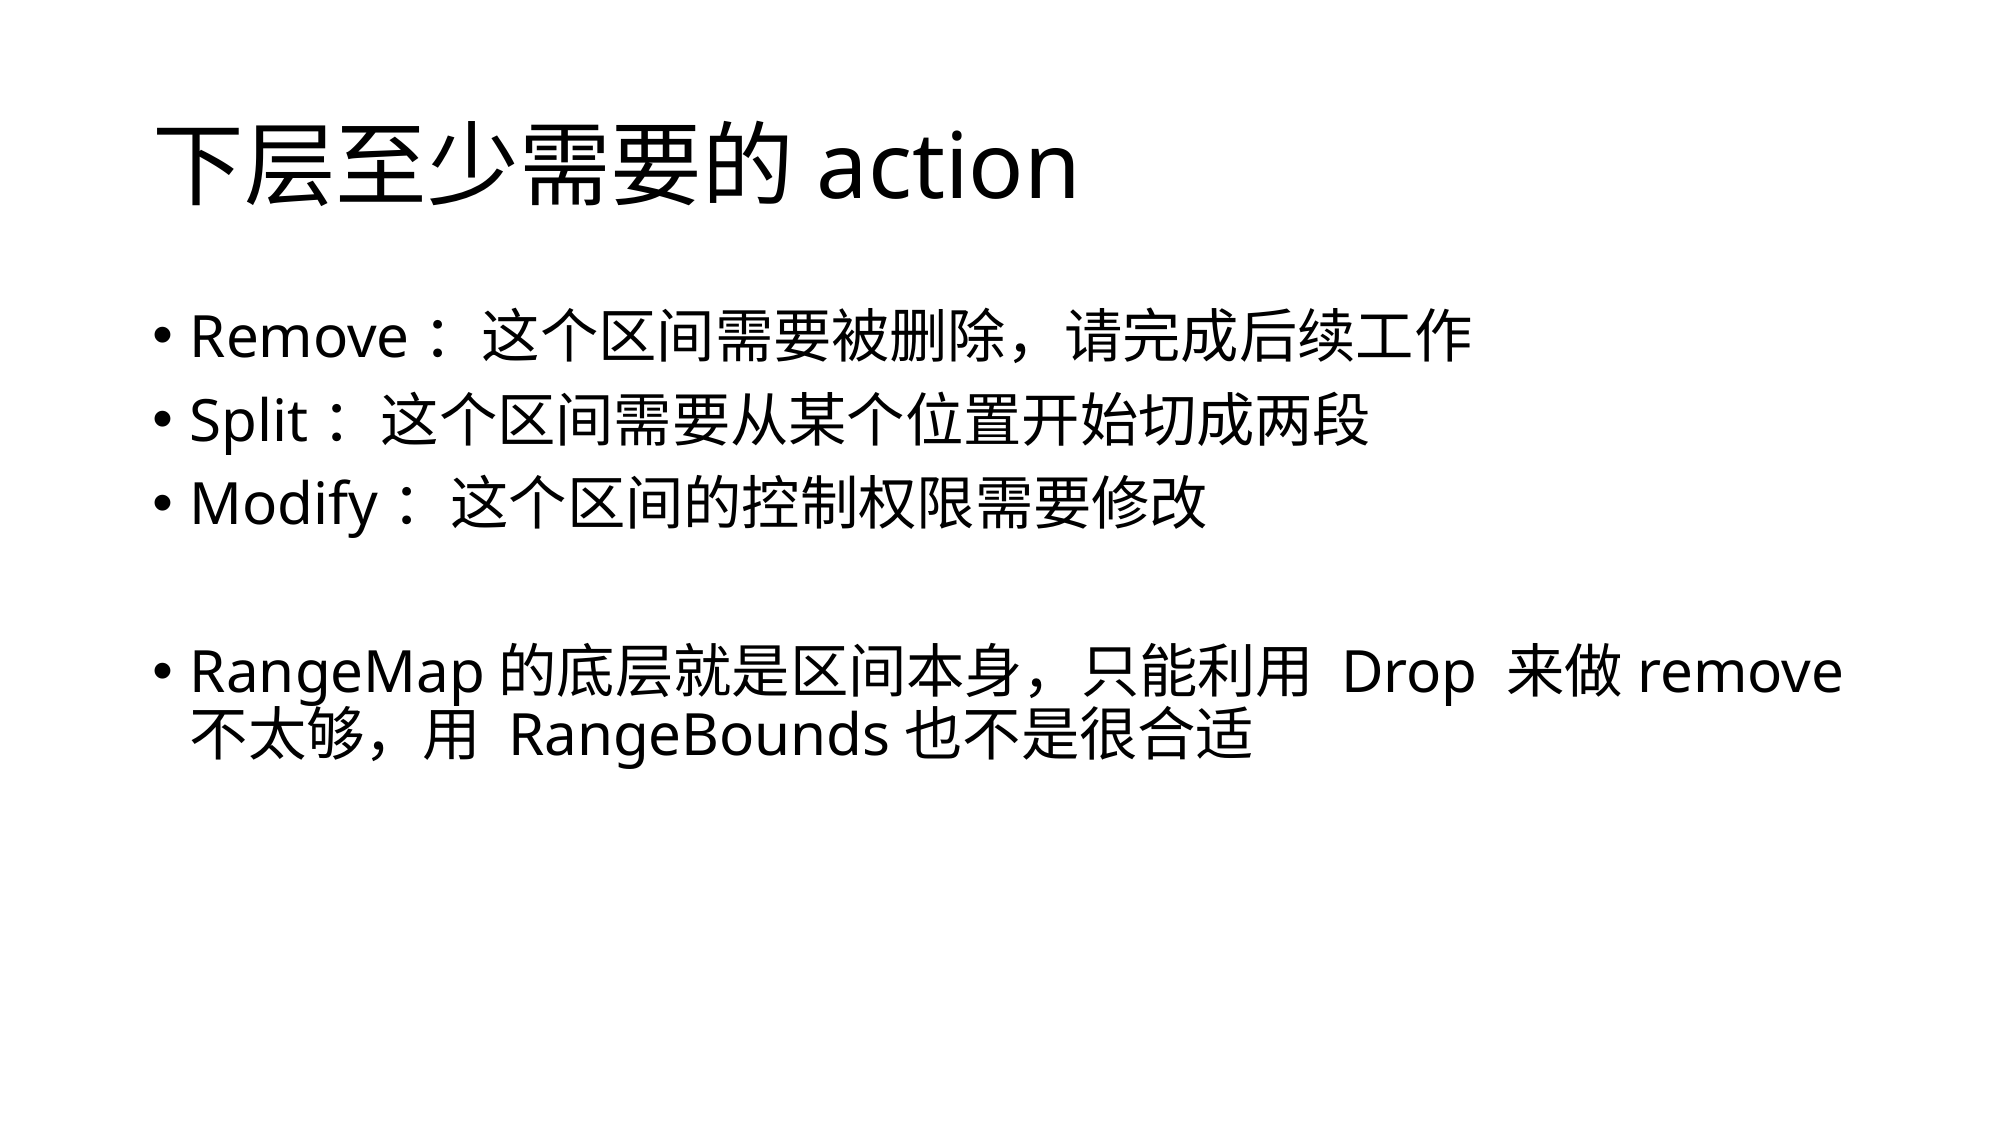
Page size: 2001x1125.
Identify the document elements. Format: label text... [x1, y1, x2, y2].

list Remove：这个区间需要被删除，请完成后续工作 Split：这个区间需要从某个位置开始切成两段 Modify：这个区间的控制权限需要修改 RangeMap的底层就是区间本身，只能利用 Drop 来做remove不太够，用 RangeBounds也不是很合适 [137, 299, 1863, 1014]
title 下层至少需要的action [137, 59, 1863, 278]
